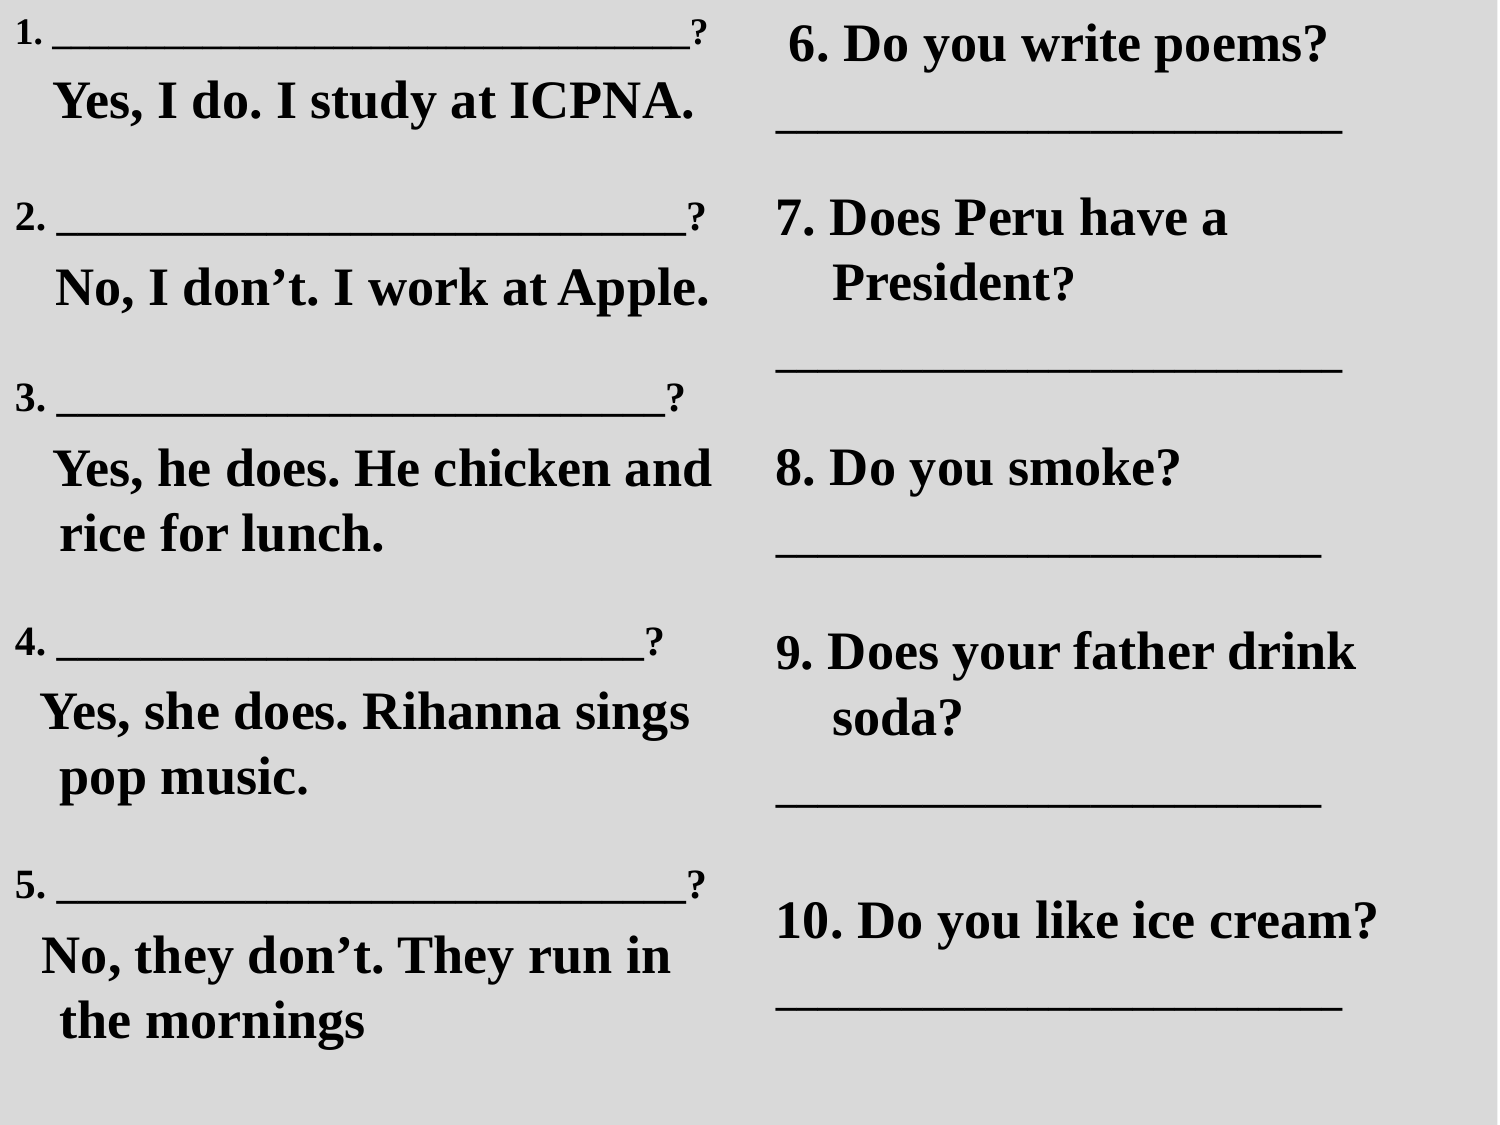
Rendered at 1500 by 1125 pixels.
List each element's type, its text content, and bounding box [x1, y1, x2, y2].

text_box 6. Do you write poems? ___________________________ 7. Does Peru have a President? ___________________________ 8. Do you smoke? __________________________ 9. Does your father drink soda? __________________________ 10. Do you like ice cream? ___________________________ [749, 0, 1498, 1125]
list 1. __________________________________? Yes, I do. I study at ICPNA. 2. ______________________________? No, I don’t. I work at Apple. 3. _____________________________? Yes, he does. He chicken and rice for lunch. 4. ____________________________? Yes, she does. Rihanna sings pop music. 5. ______________________________? No, they don’t. They run in the mornings [0, 0, 749, 1125]
